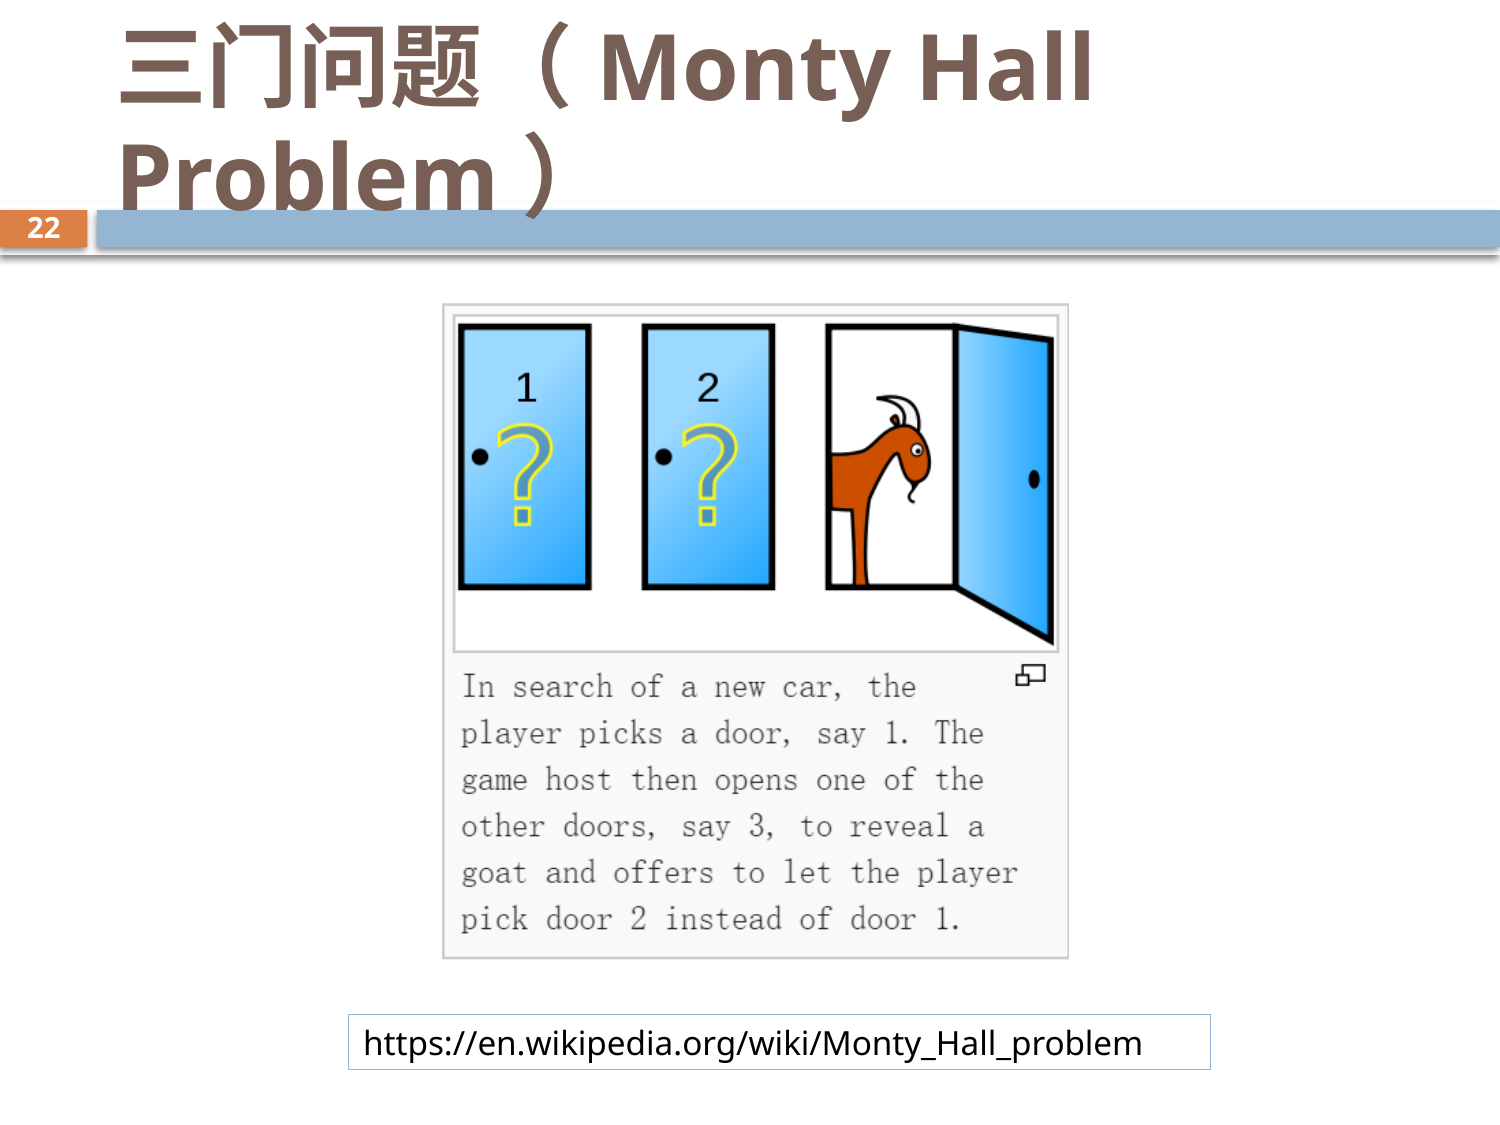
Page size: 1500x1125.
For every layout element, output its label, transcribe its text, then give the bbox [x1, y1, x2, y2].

picture [442, 302, 1070, 965]
slide_number 22 [0, 208, 88, 249]
text_box https://en.wikipedia.org/wiki/Monty_Hall_problem [348, 1014, 1211, 1070]
title 三门问题（Monty Hall Problem） [100, 37, 1438, 200]
